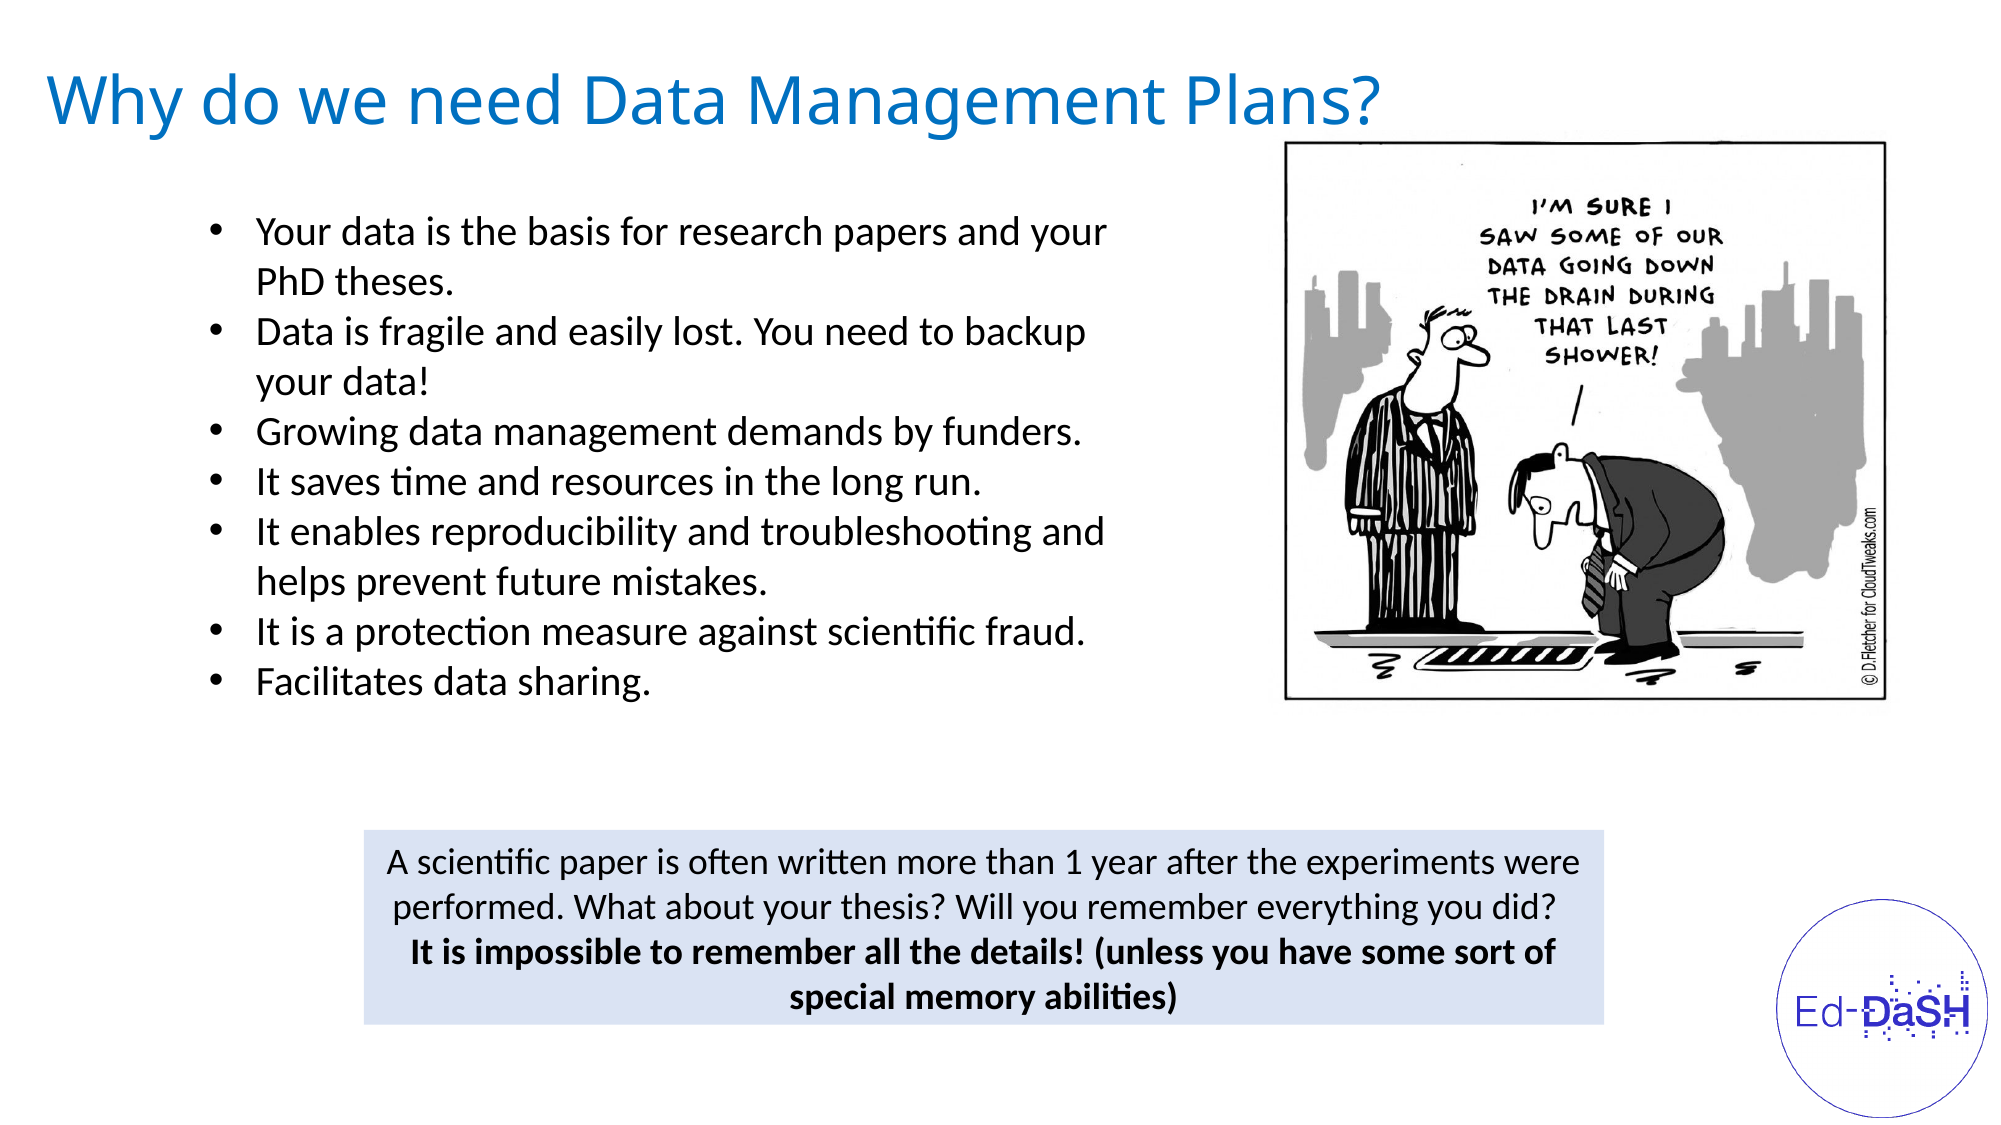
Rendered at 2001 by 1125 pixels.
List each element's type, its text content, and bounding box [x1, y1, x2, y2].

text_box Why do we need Data Management Plans? [31, 50, 1900, 145]
text_box A scientific paper is often written more than 1 year after the experiments were performed. What about your thesis? Will you remember everything you did? It is impossible to remember all the details! (unless you have some sort of special memory abilities) [363, 829, 1605, 1025]
picture [1776, 899, 1988, 1118]
picture [1268, 130, 1900, 716]
text_box Your data is the basis for research papers and your PhD theses. Data is fragile and easily lost. You need to backup your data! Growing data management demands by funders. It saves time and resources in the long run. It enables reproducibility and troubleshooting and helps prevent future mistakes. It is a protection measure against scientific fraud. Facilitates data sharing. [194, 196, 1177, 762]
